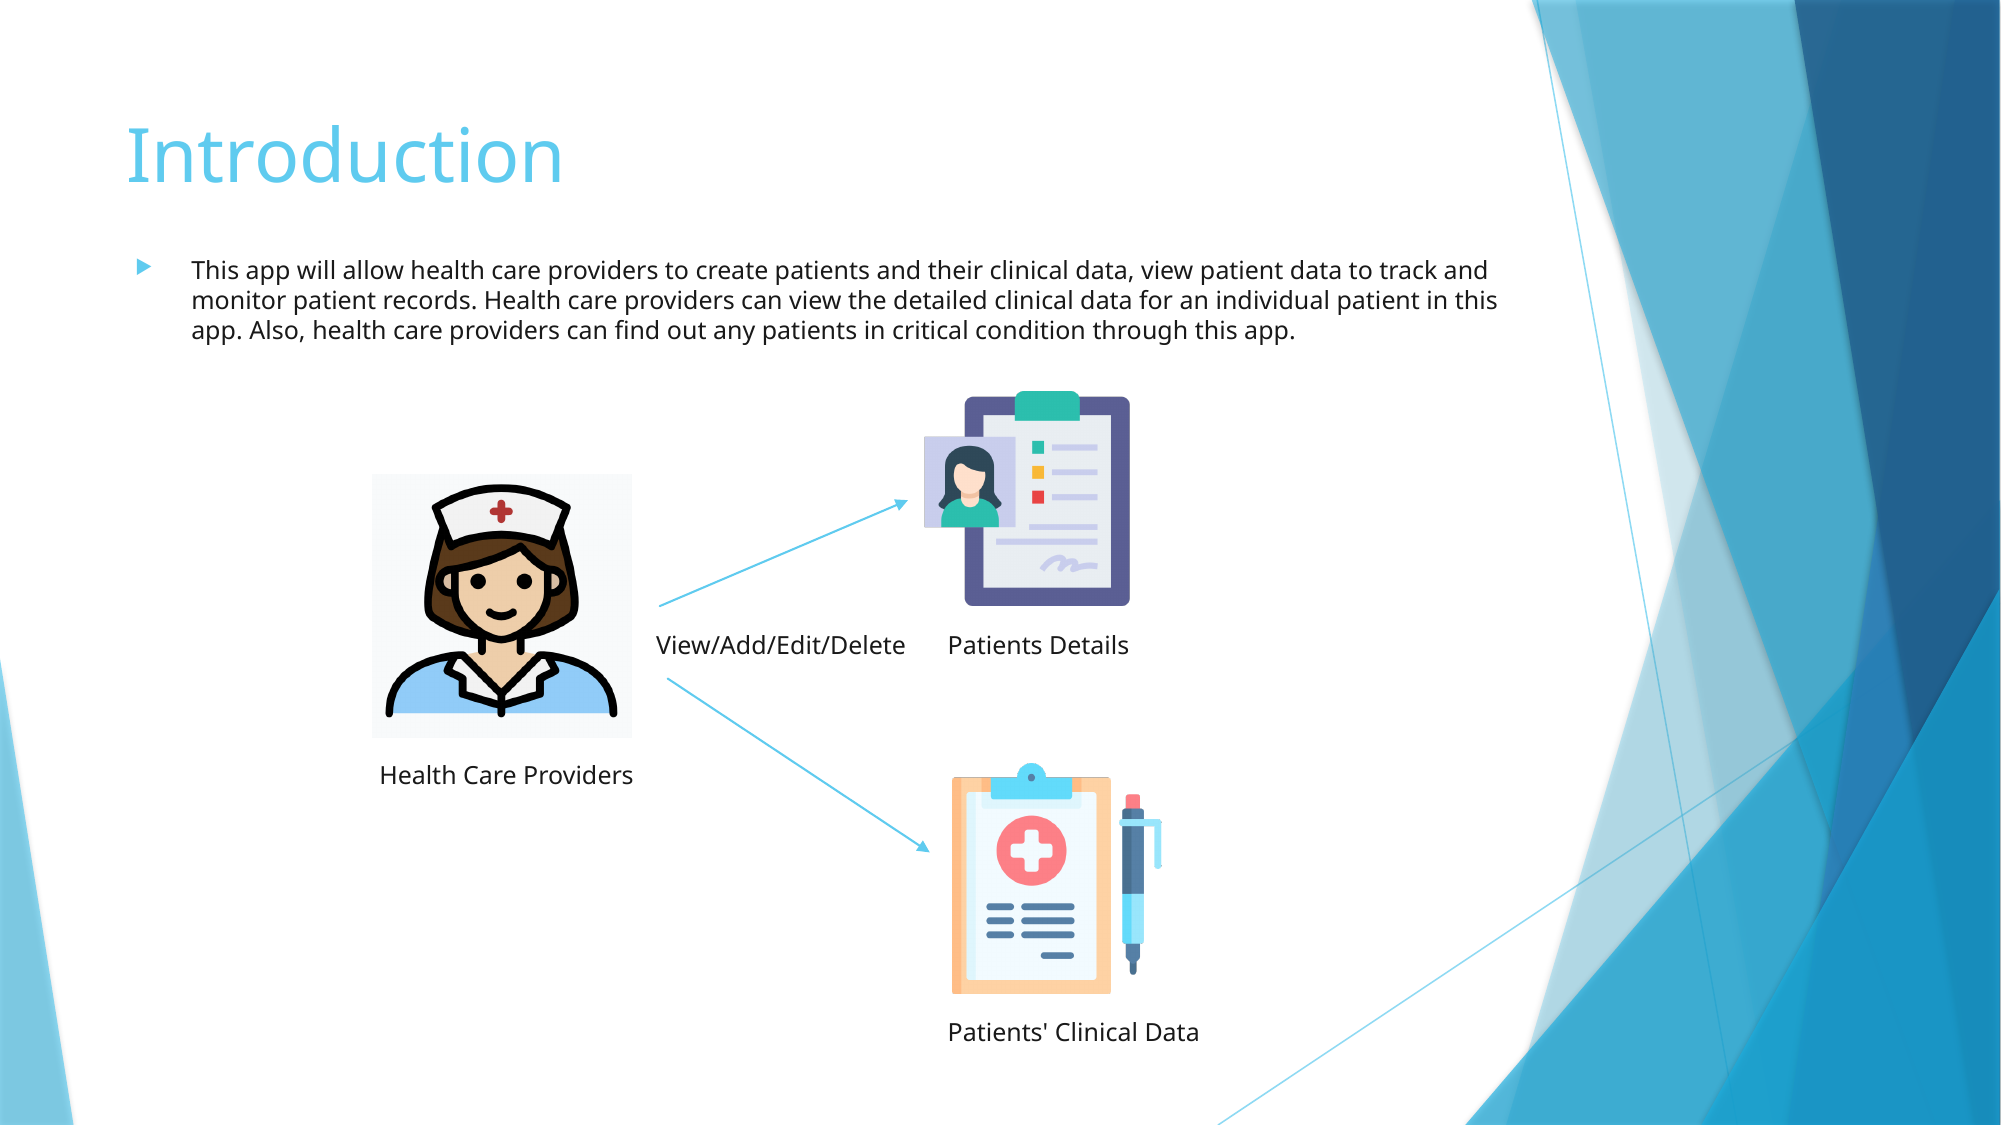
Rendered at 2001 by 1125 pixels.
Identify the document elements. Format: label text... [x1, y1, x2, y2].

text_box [659, 499, 909, 607]
list This app will allow health care providers to create patients and their clinical data, view patient data to track and monitor patient records. Health care providers can view the detailed clinical data for an individual patient in this app. Also, health care providers can find out any patients in critical condition through this app. [120, 247, 1545, 425]
text_box View/Add/Edit/Delete [641, 622, 927, 668]
title Introduction [111, 99, 1522, 317]
text_box Patients Details [932, 622, 1173, 668]
picture [941, 762, 1172, 995]
text_box Patients' Clinical Data [932, 1009, 1237, 1055]
picture [919, 390, 1136, 607]
picture [371, 474, 633, 738]
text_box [667, 678, 931, 853]
text_box Health Care Providers [364, 752, 657, 798]
